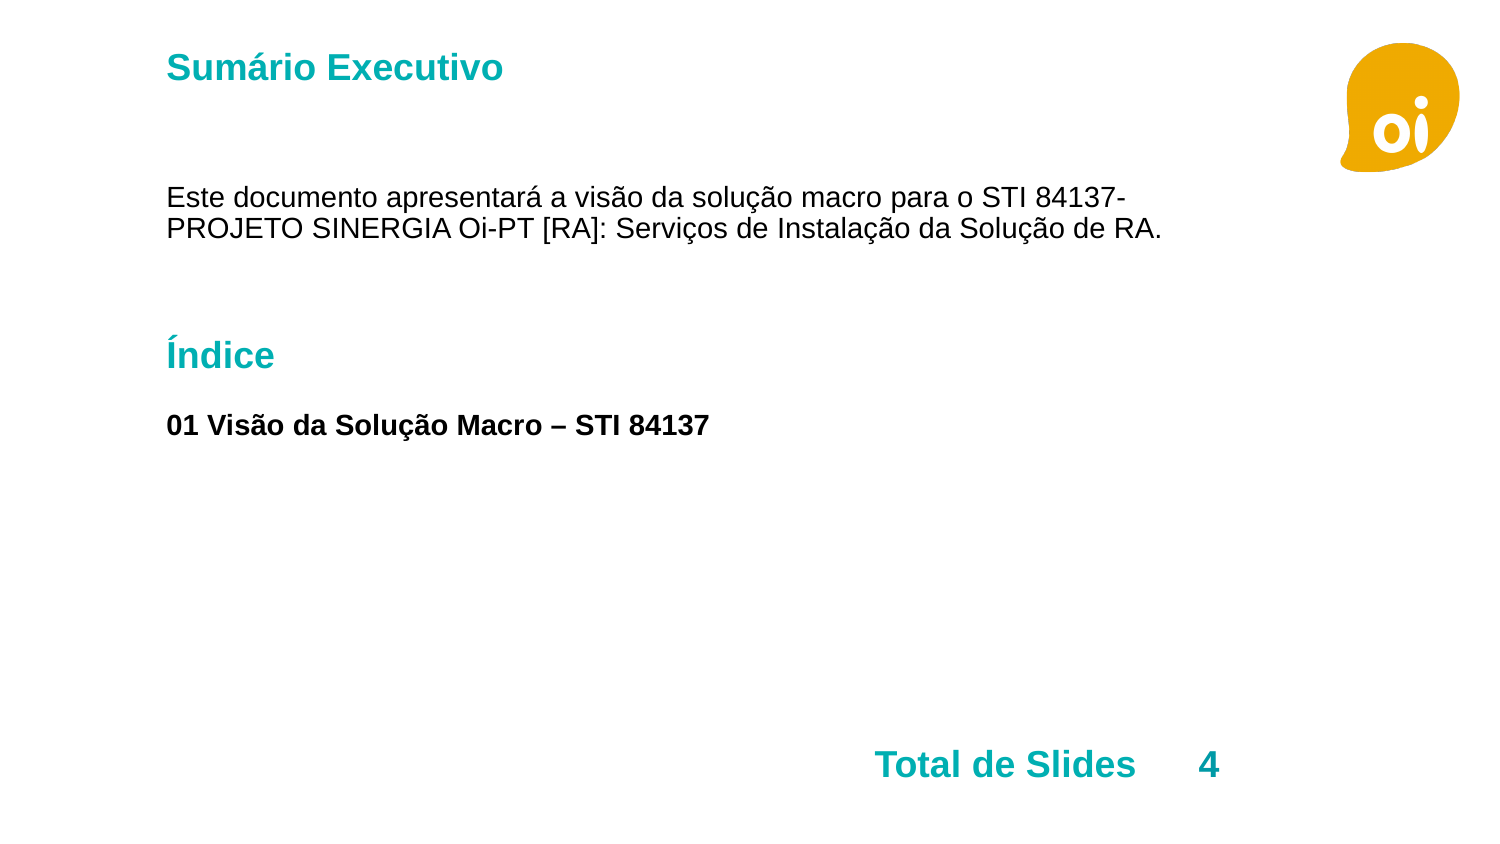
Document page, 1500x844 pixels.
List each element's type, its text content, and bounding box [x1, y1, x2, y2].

list Este documento apresentará a visão da solução macro para o STI 84137- PROJETO SINERGIA Oi-PT [RA]: Serviços de Instalação da Solução de RA. [151, 174, 1235, 316]
list 4 [1128, 737, 1235, 799]
picture [1323, 30, 1477, 185]
list 01 Visão da Solução Macro – STI 84137 [151, 398, 1235, 729]
